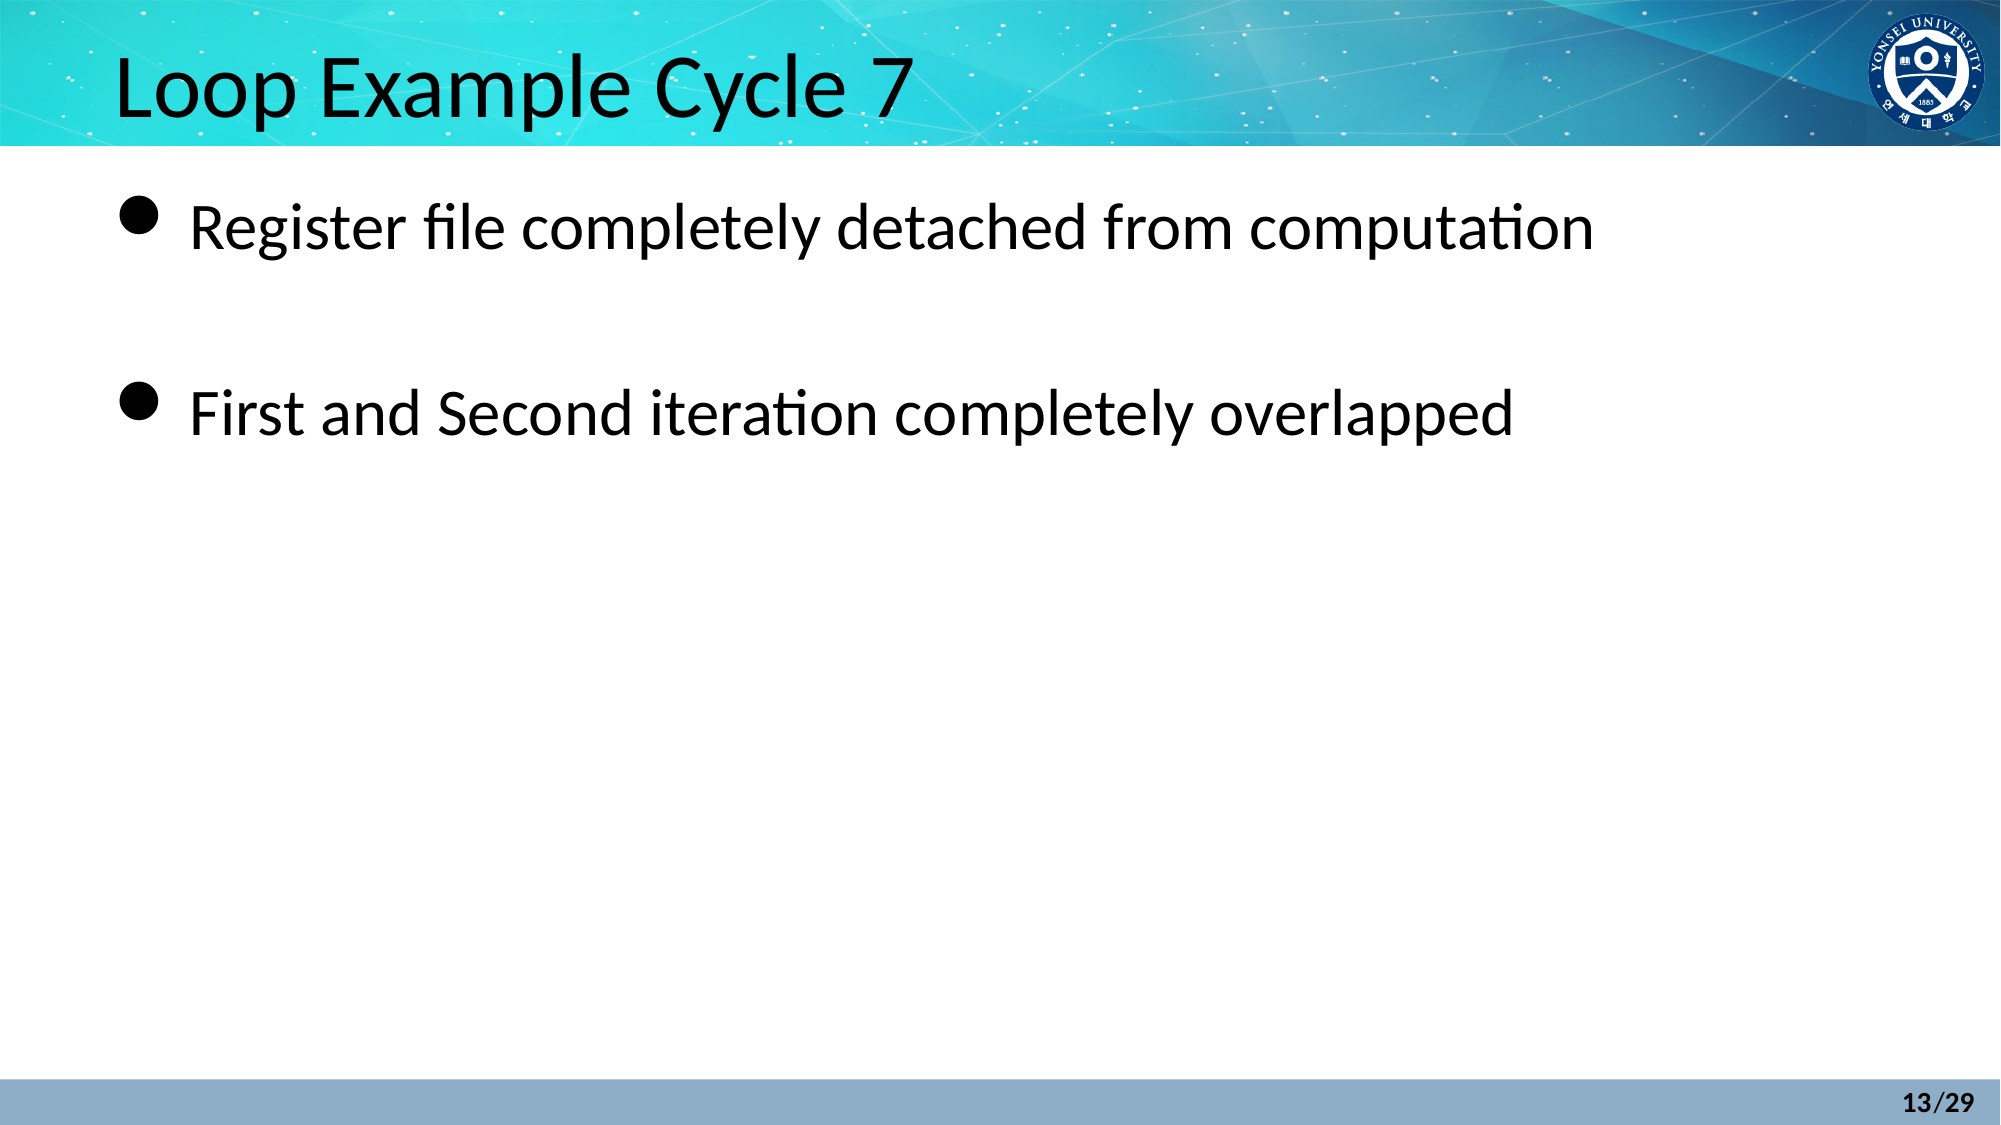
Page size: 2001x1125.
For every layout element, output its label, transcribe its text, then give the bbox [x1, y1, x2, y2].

title Loop Example Cycle 7 [99, 30, 1825, 145]
picture [0, 0, 2001, 168]
list Register file completely detached from computation First and Second iteration completely overlapped [99, 184, 1900, 1005]
slide_number 13 [1496, 1070, 1947, 1125]
